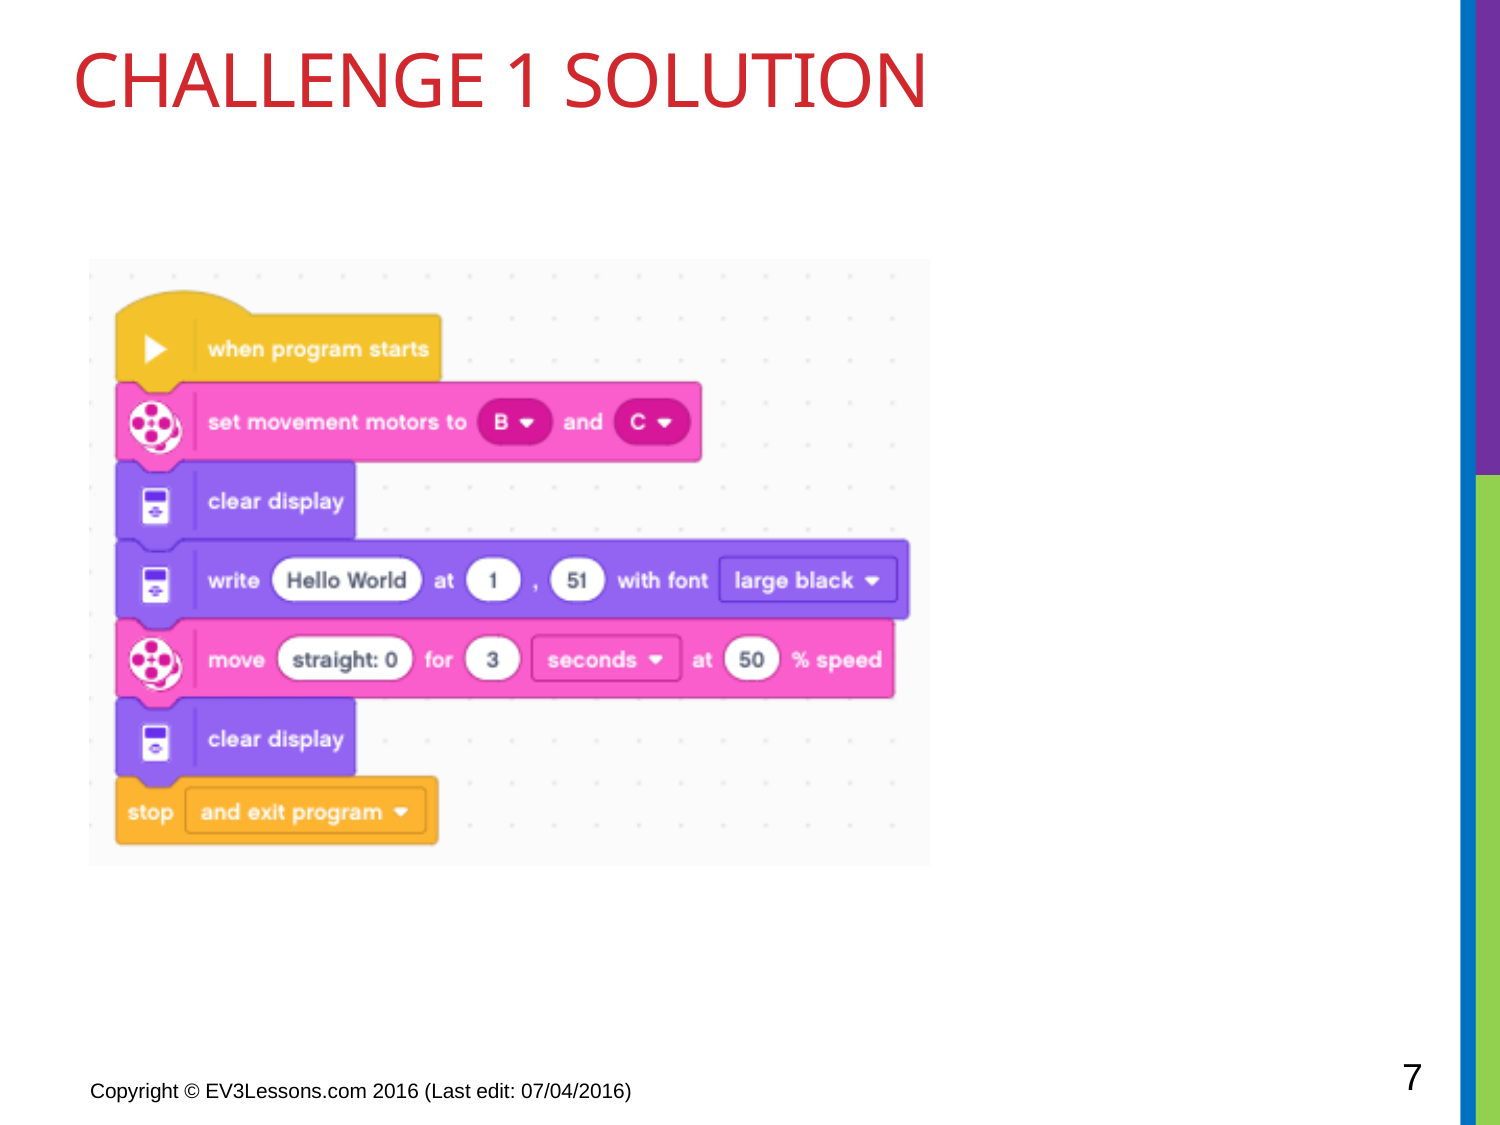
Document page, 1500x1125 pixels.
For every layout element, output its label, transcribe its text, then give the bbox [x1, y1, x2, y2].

footer Copyright © EV3Lessons.com 2016 (Last edit: 07/04/2016) [75, 1070, 706, 1112]
picture [89, 258, 930, 867]
slide_number 7 [1387, 1045, 1491, 1106]
title Challenge 1 solution [57, 25, 1410, 250]
